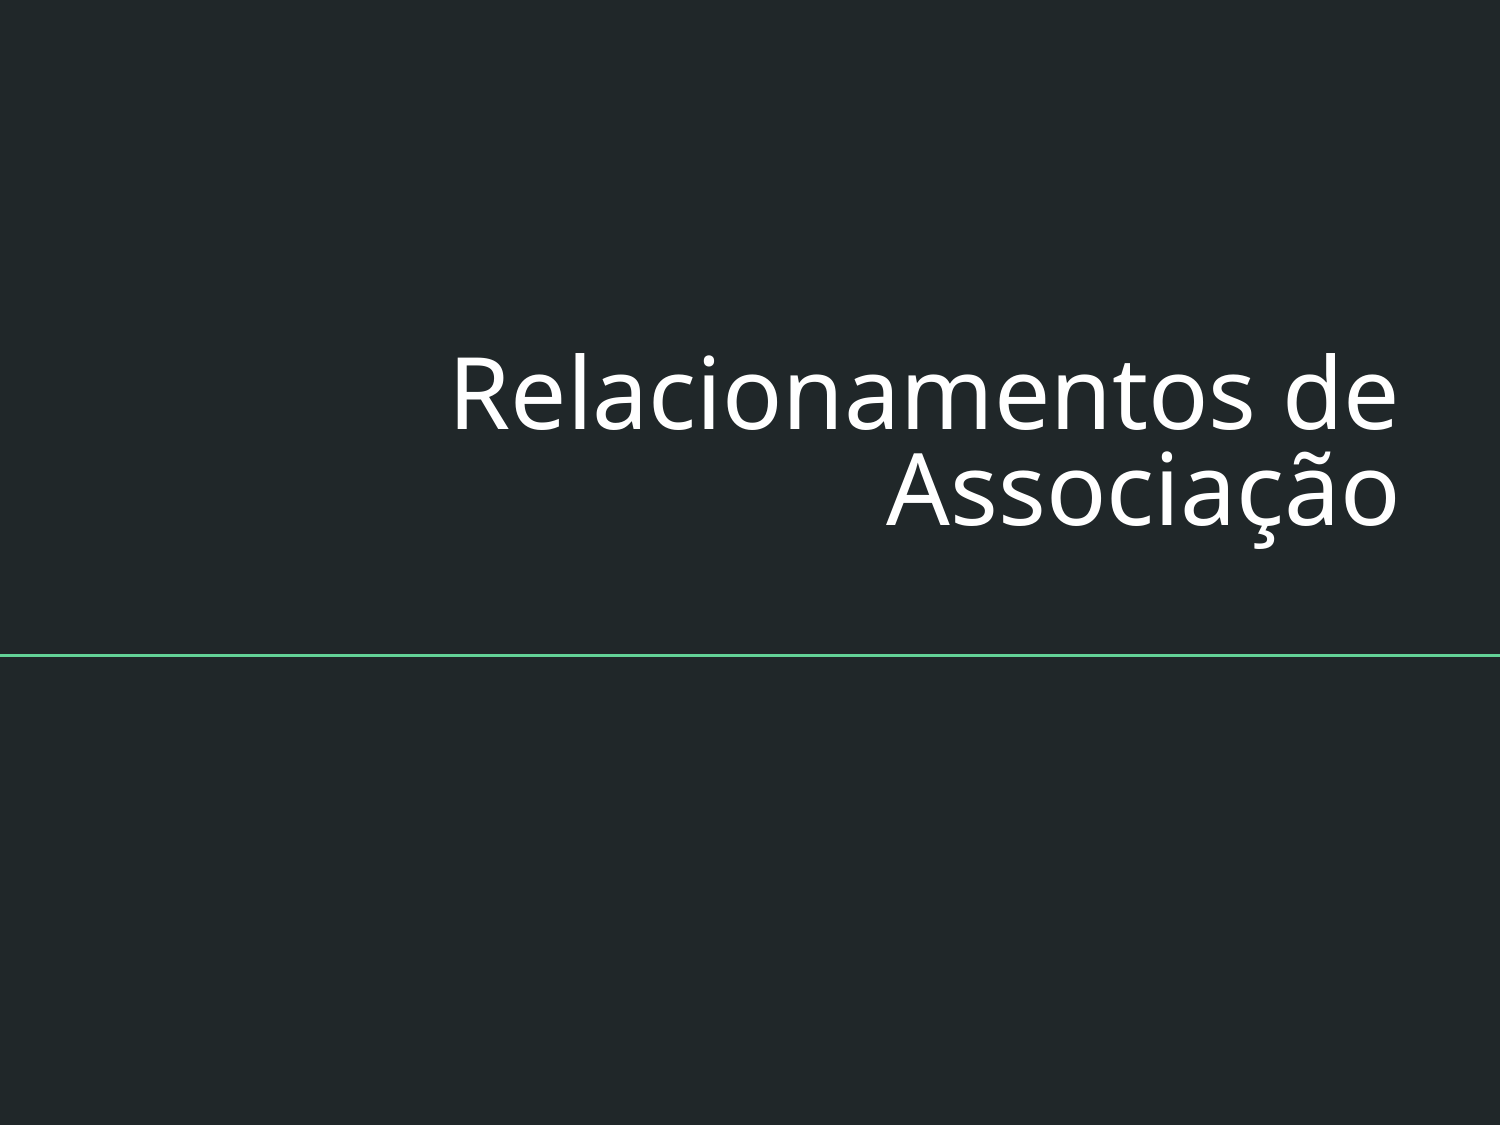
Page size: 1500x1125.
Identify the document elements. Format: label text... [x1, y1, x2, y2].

title Relacionamentos de Associação [83, 275, 1417, 623]
